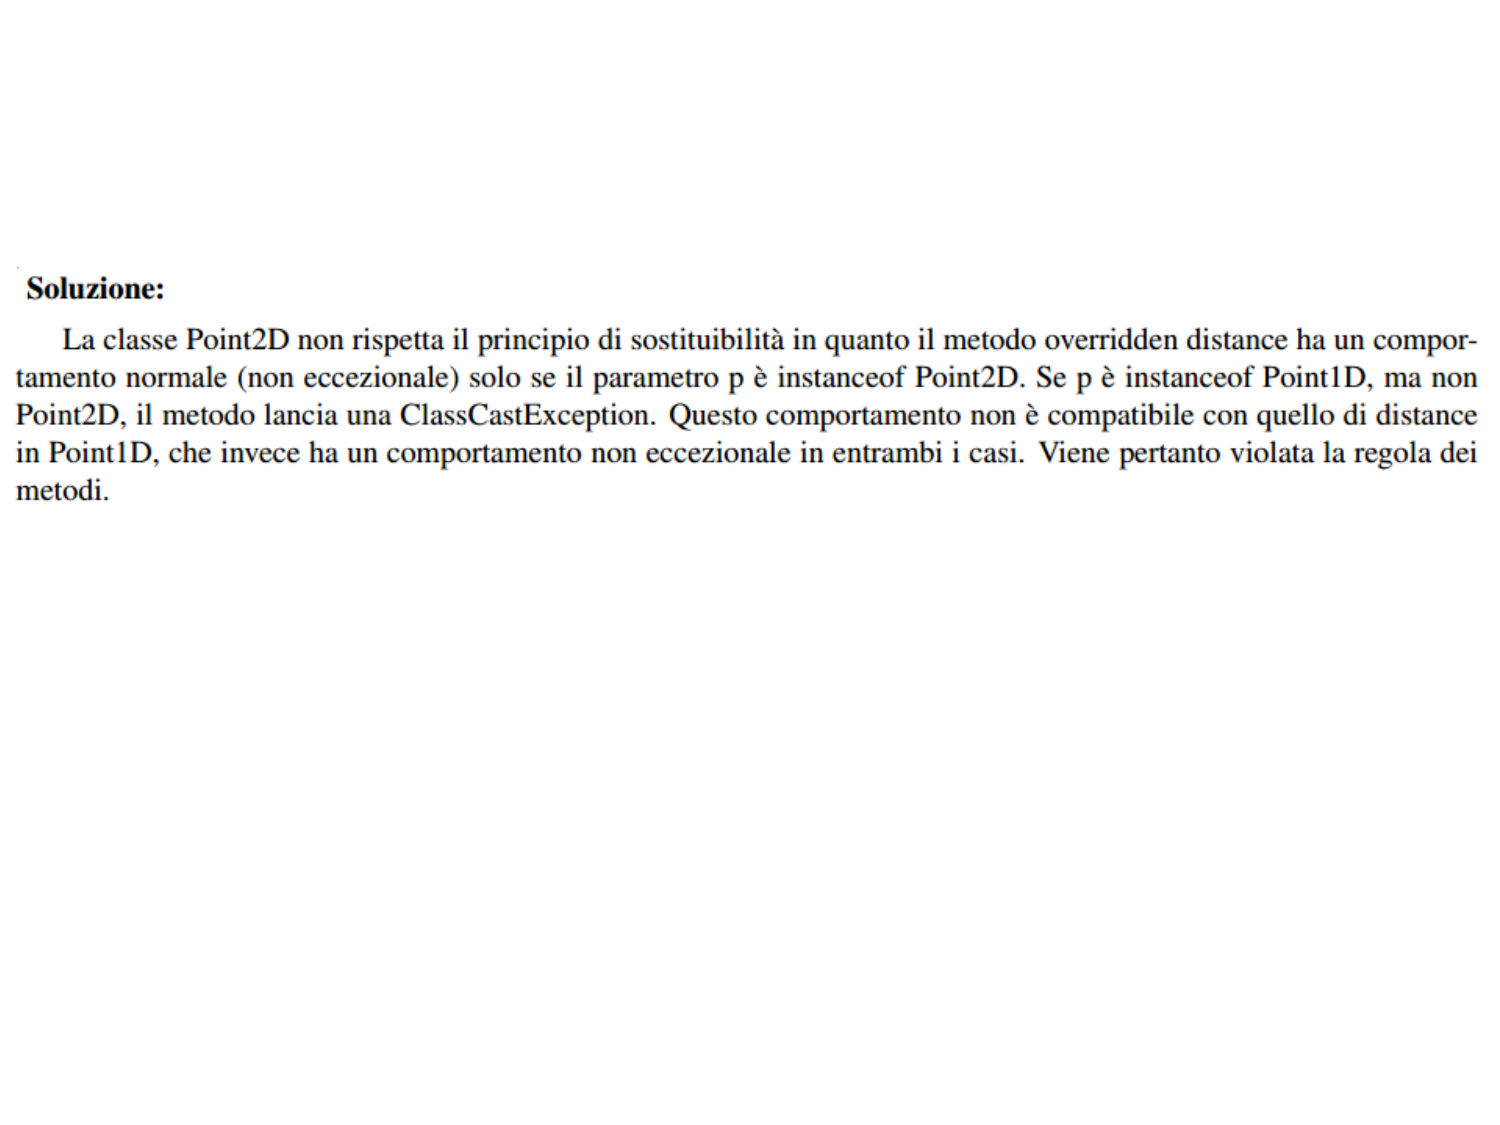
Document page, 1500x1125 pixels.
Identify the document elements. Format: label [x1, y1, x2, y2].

picture [17, 266, 178, 310]
picture [5, 325, 1494, 505]
